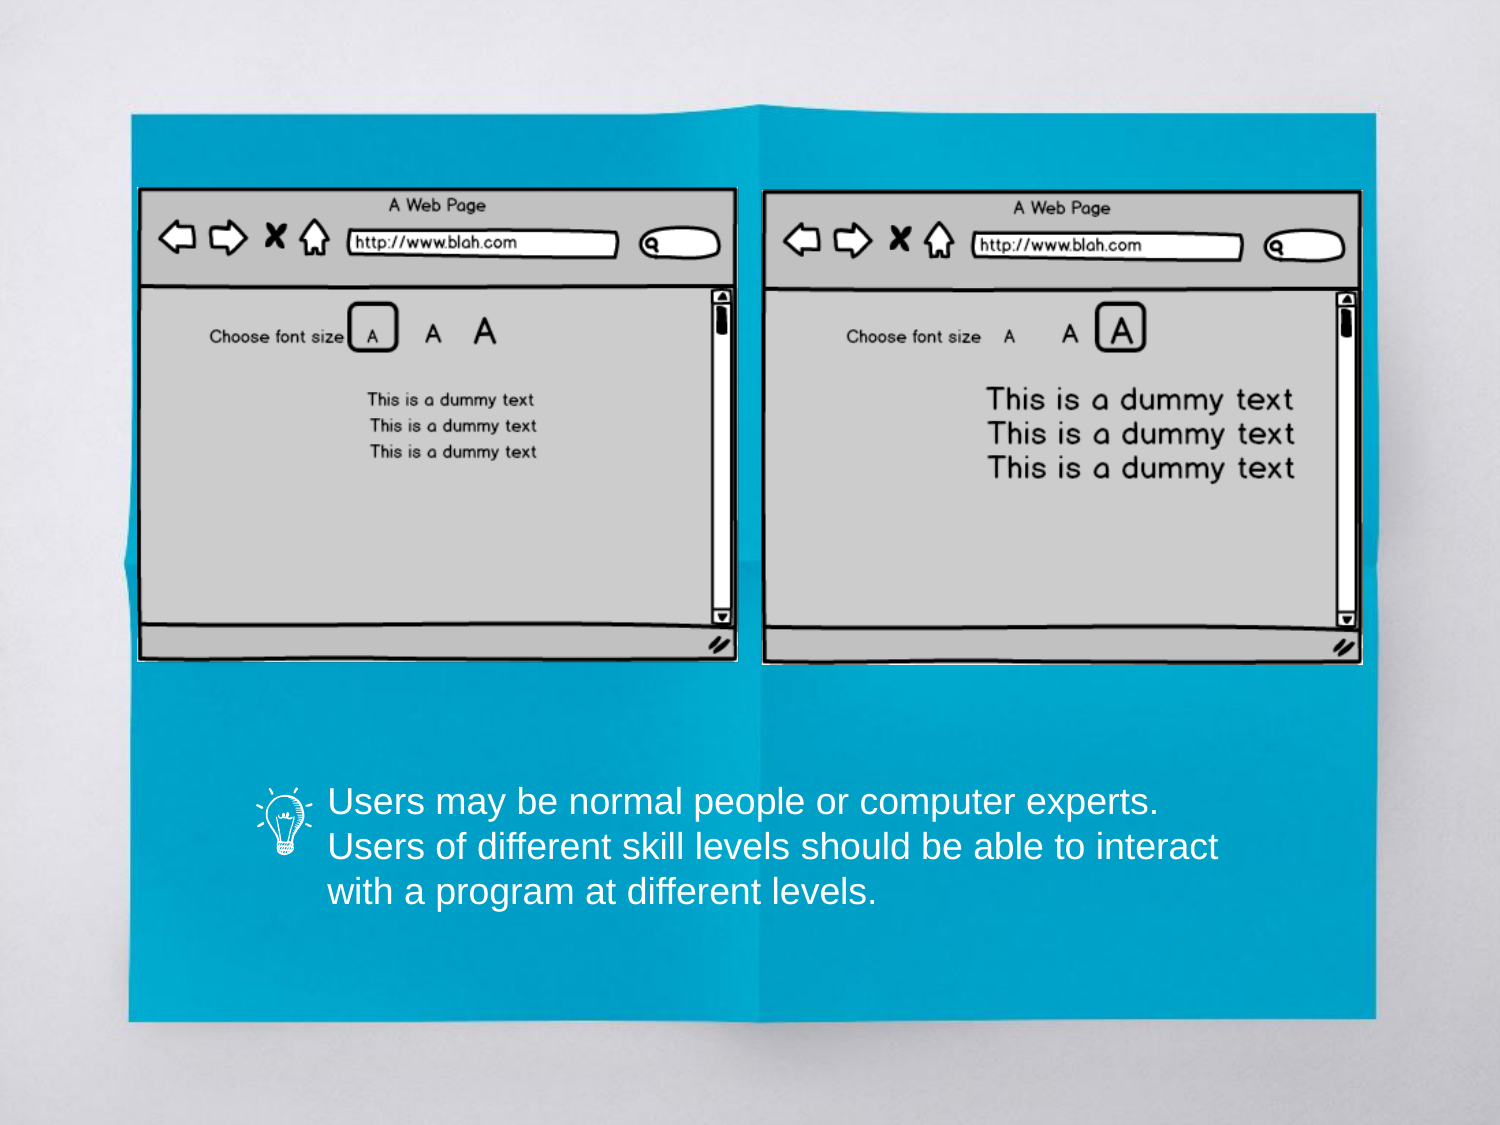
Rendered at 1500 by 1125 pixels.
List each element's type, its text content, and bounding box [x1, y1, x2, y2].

text_box Users may be normal people or computer experts. Users of different skill levels should be able to interact with a program at different levels. [162, 761, 1290, 954]
picture [0, 0, 1500, 1125]
text_box [265, 794, 305, 856]
text_box [257, 822, 265, 828]
text_box [256, 804, 264, 809]
text_box [268, 788, 274, 795]
